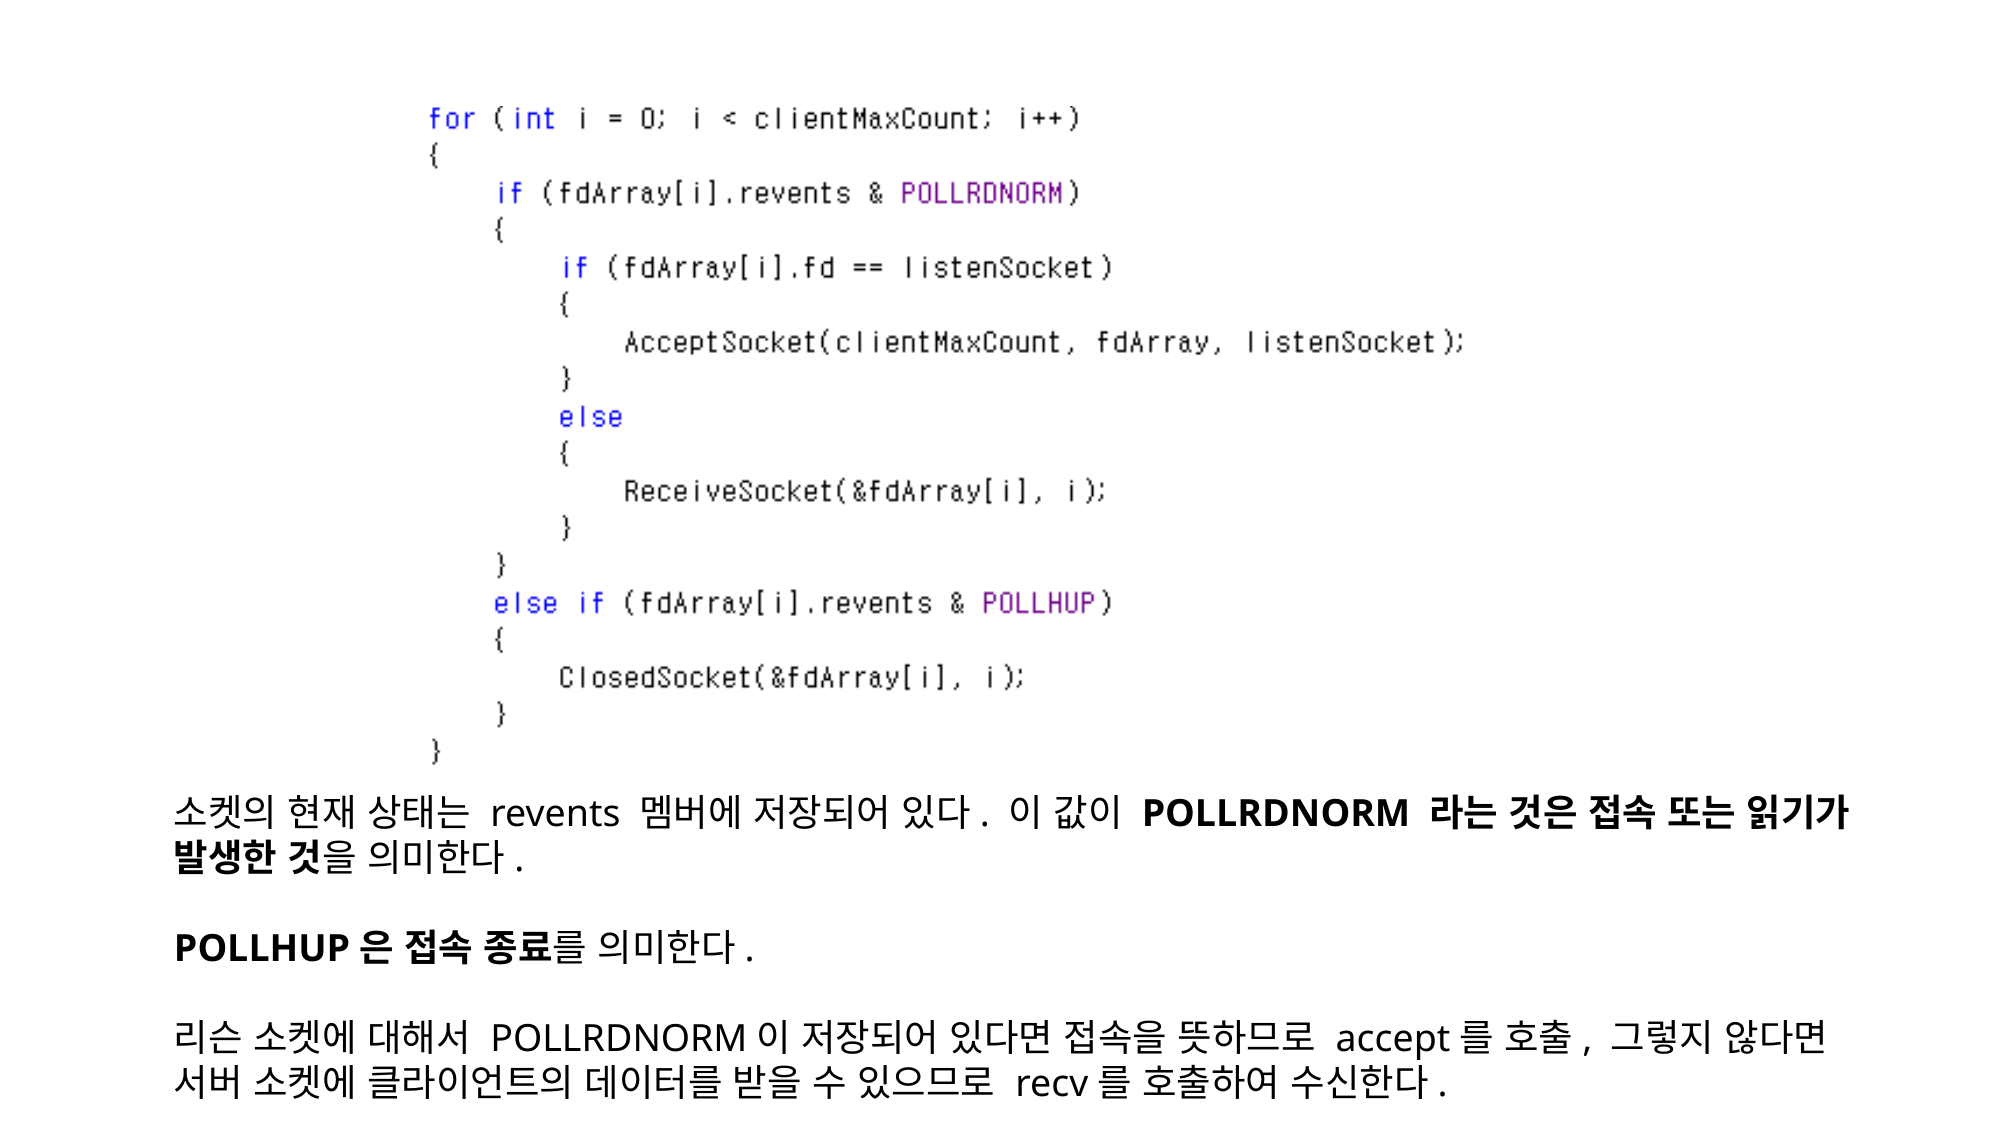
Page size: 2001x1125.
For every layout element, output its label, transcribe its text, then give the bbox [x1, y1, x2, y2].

picture [424, 106, 1483, 786]
text_box 소켓의 현재 상태는 revents 멤버에 저장되어 있다. 이 값이 POLLRDNORM 라는 것은 접속 또는 읽기가 발생한 것을 의미한다. POLLHUP은 접속 종료를 의미한다. 리슨 소켓에 대해서 POLLRDNORM이 저장되어 있다면 접속을 뜻하므로 accept를 호출, 그렇지 않다면 서버 소켓에 클라이언트의 데이터를 받을 수 있으므로 recv를 호출하여 수신한다. [159, 781, 1876, 1112]
